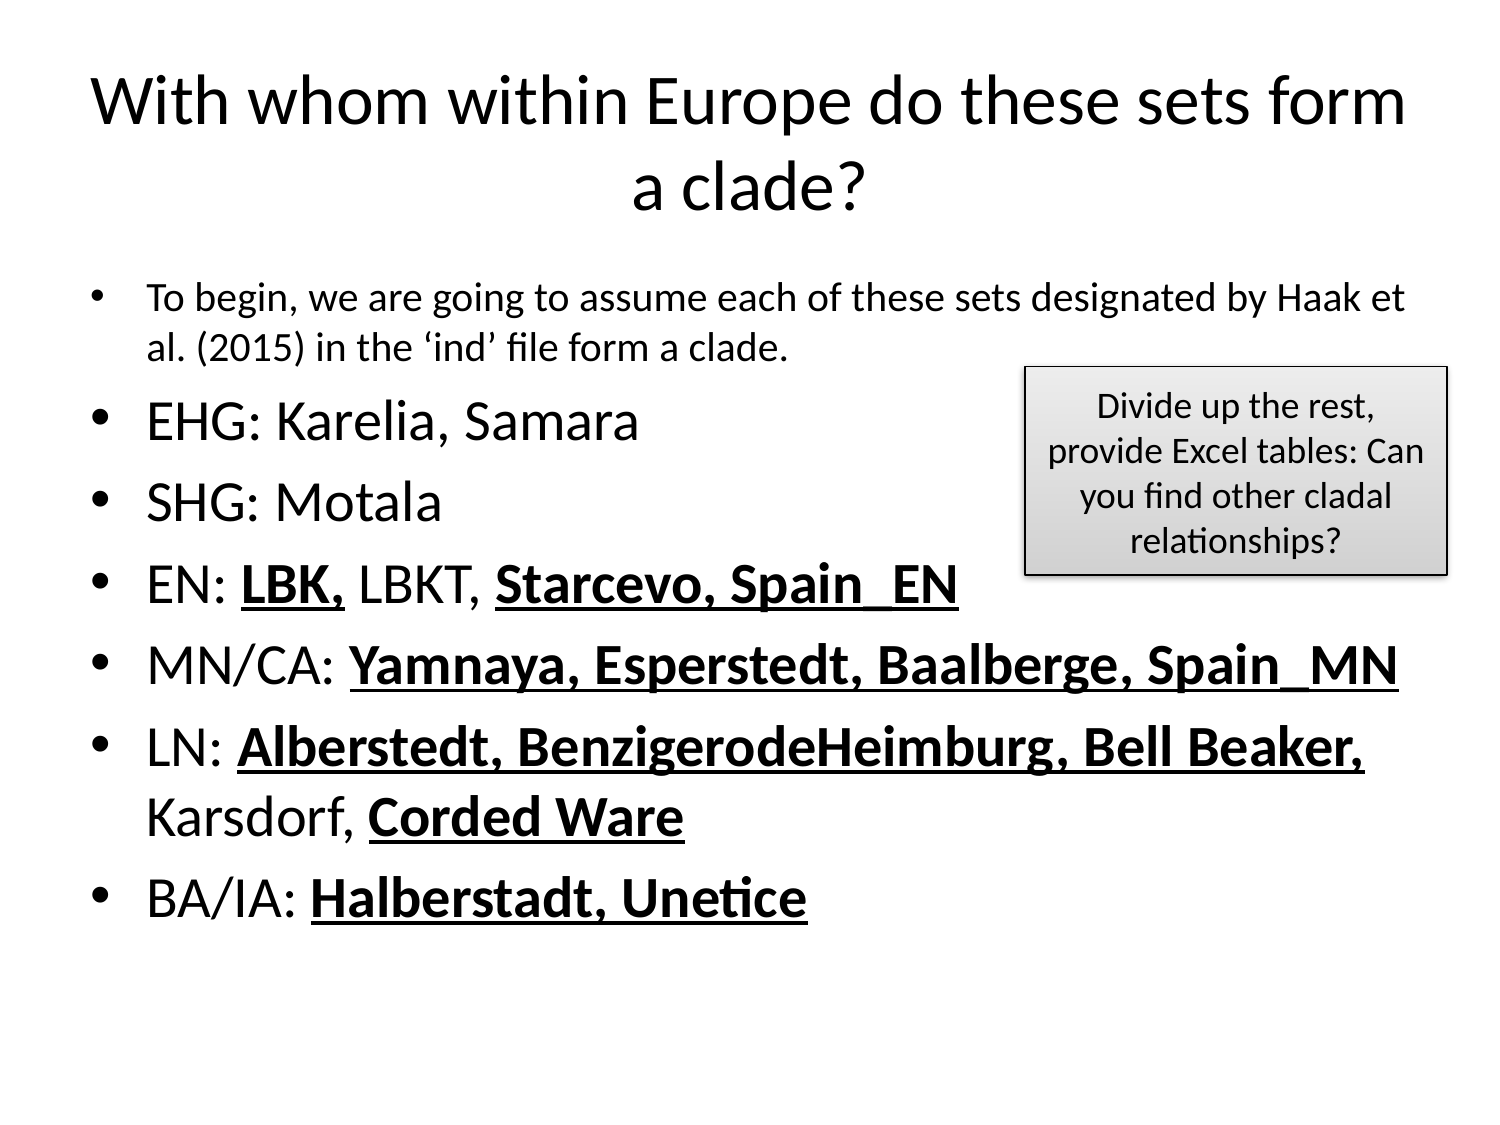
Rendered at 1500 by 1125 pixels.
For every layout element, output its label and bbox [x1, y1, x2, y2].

list [75, 262, 1425, 1125]
text_box [1024, 366, 1448, 576]
title [75, 45, 1425, 233]
